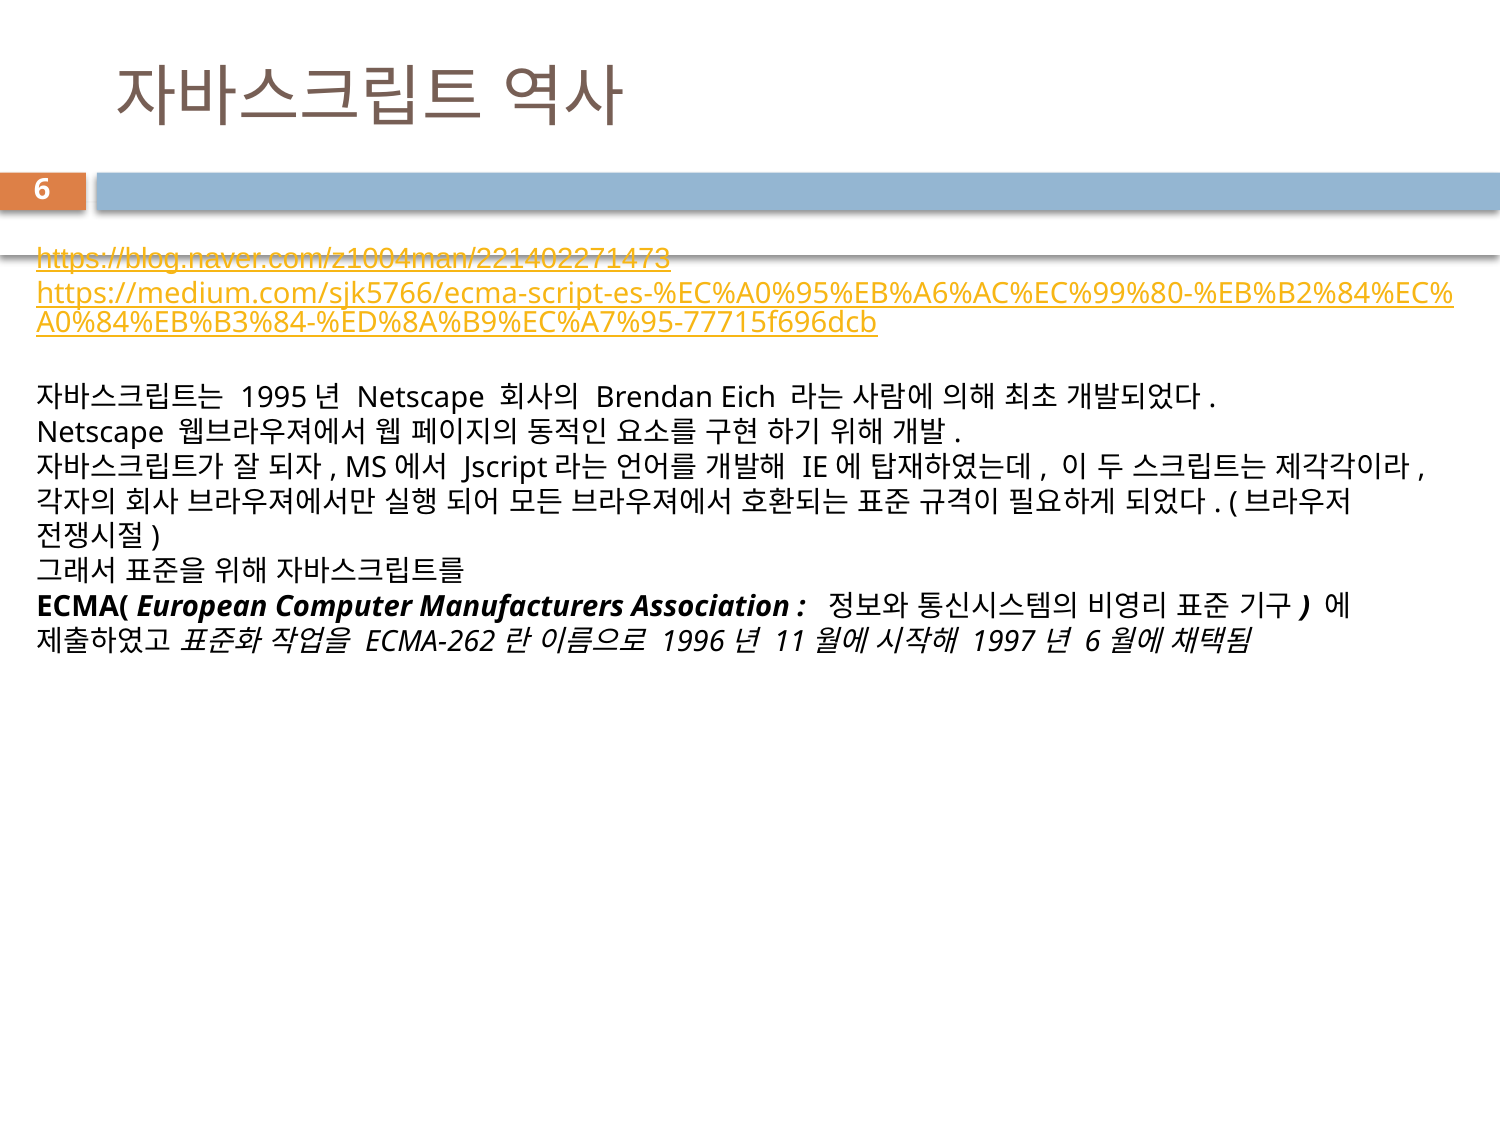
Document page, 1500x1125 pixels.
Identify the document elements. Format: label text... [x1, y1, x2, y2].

title 자바스크립트 역사 [100, 37, 1438, 149]
text_box https://blog.naver.com/z1004man/221402271473 https://medium.com/sjk5766/ecma-script-es-%EC%A0%95%EB%A6%AC%EC%99%80-%EB%B2%84%EC%A0%84%EB%B3%84-%ED%8A%B9%EC%A7%95-77715f696dcb 자바스크립트는 1995년 Netscape 회사의 Brendan Eich 라는 사람에 의해 최초 개발되었다. Netscape 웹브라우져에서 웹 페이지의 동적인 요소를 구현 하기 위해 개발. 자바스크립트가 잘 되자, MS에서 Jscript라는 언어를 개발해 IE에 탑재하였는데, 이 두 스크립트는 제각각이라, 각자의 회사 브라우져에서만 실행 되어 모든 브라우져에서 호환되는 표준 규격이 필요하게 되었다. (브라우저 전쟁시절) 그래서 표준을 위해 자바스크립트를 ECMA( European Computer Manufacturers Association : 정보와 통신시스템의 비영리 표준 기구) 에 제출하였고 표준화 작업을 ECMA-262란 이름으로 1996년 11월에 시작해 1997년 6월에 채택됨 [21, 231, 1479, 706]
slide_number 6 [0, 170, 87, 211]
